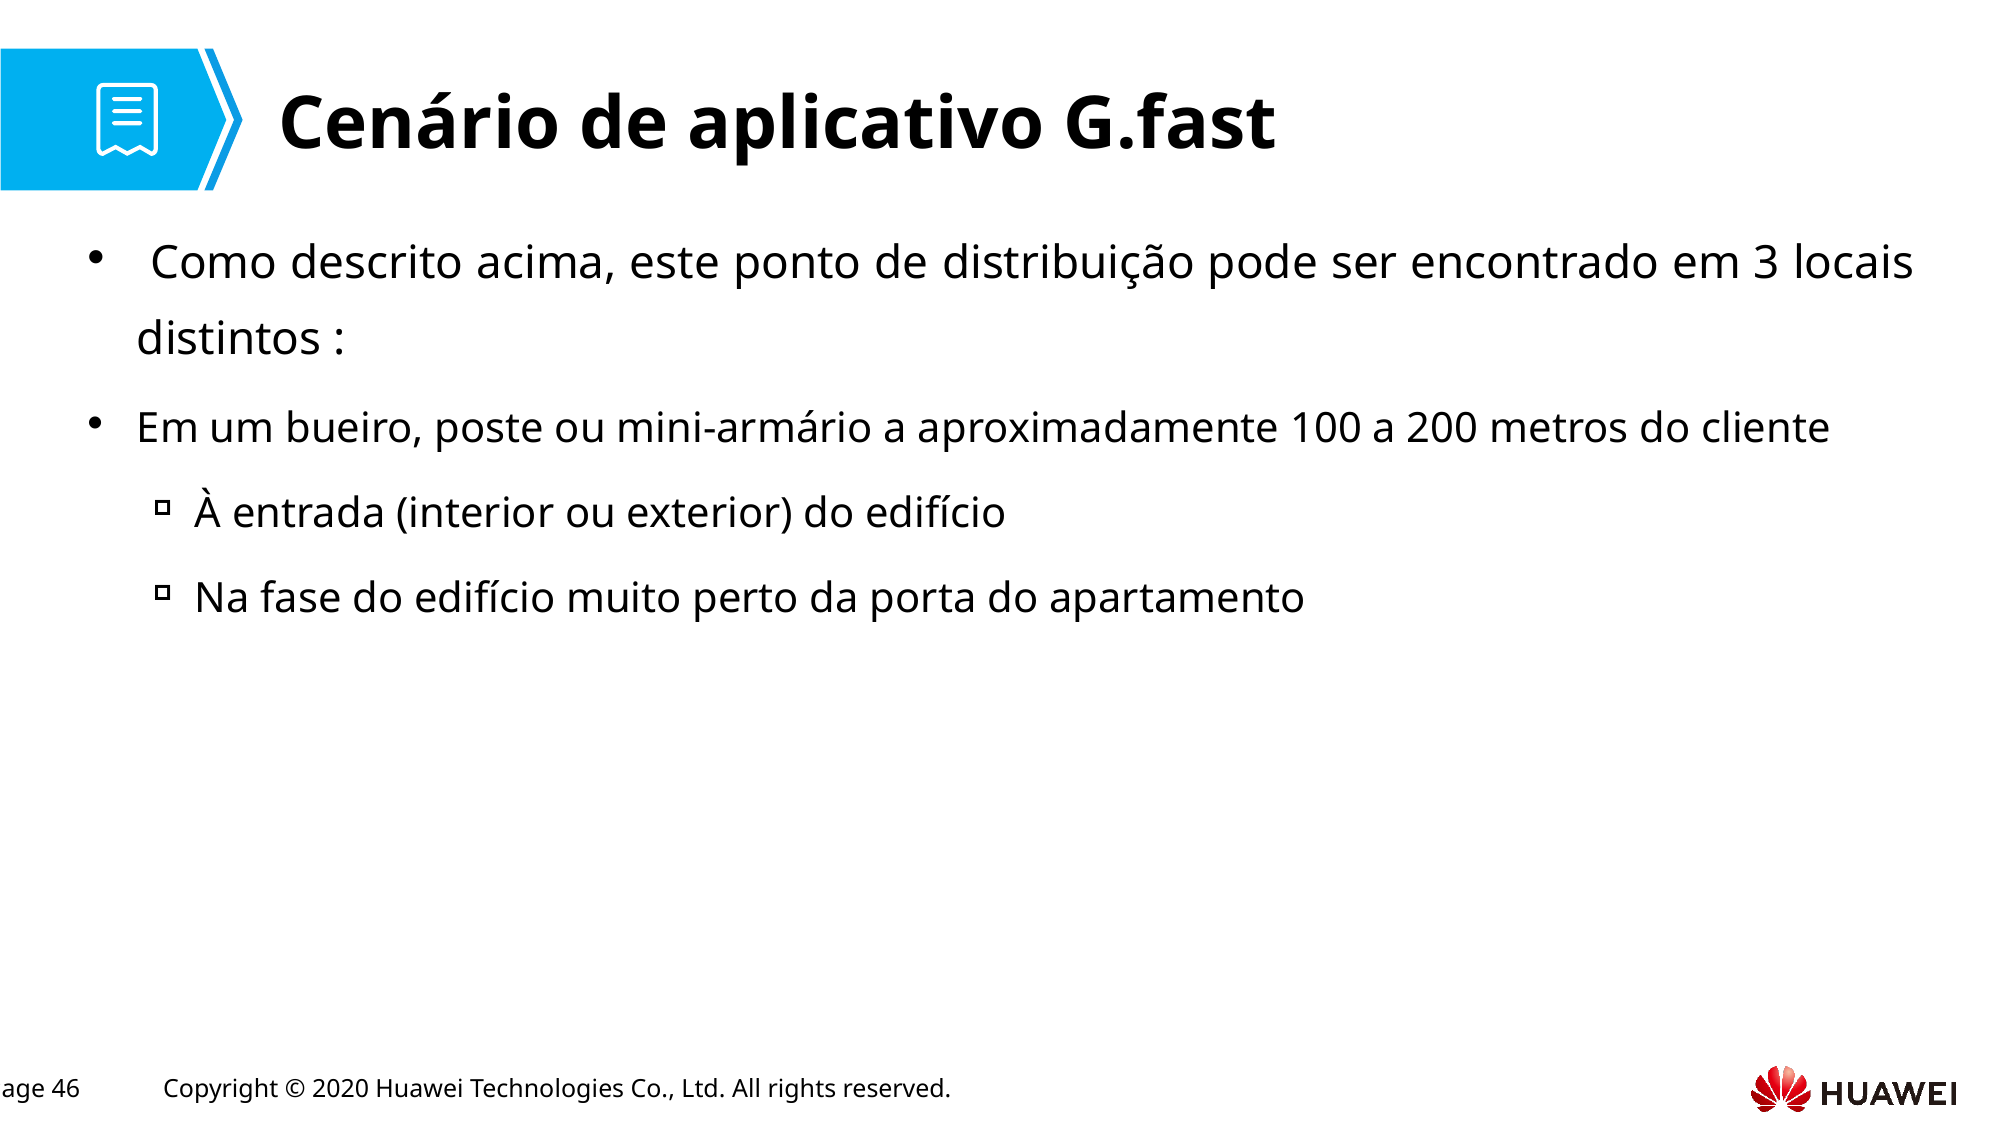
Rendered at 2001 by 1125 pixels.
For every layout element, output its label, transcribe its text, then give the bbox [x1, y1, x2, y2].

title Cenário de aplicativo G.fast [261, 67, 1875, 173]
list Como descrito acima, este ponto de distribuição pode ser encontrado em 3 locais distintos : Em um bueiro, poste ou mini-armário a aproximadamente 100 a 200 metros do cliente À entrada (interior ou exterior) do edifício Na fase do edifício muito perto da porta do apartamento [73, 203, 1930, 972]
picture [1751, 1066, 1956, 1112]
